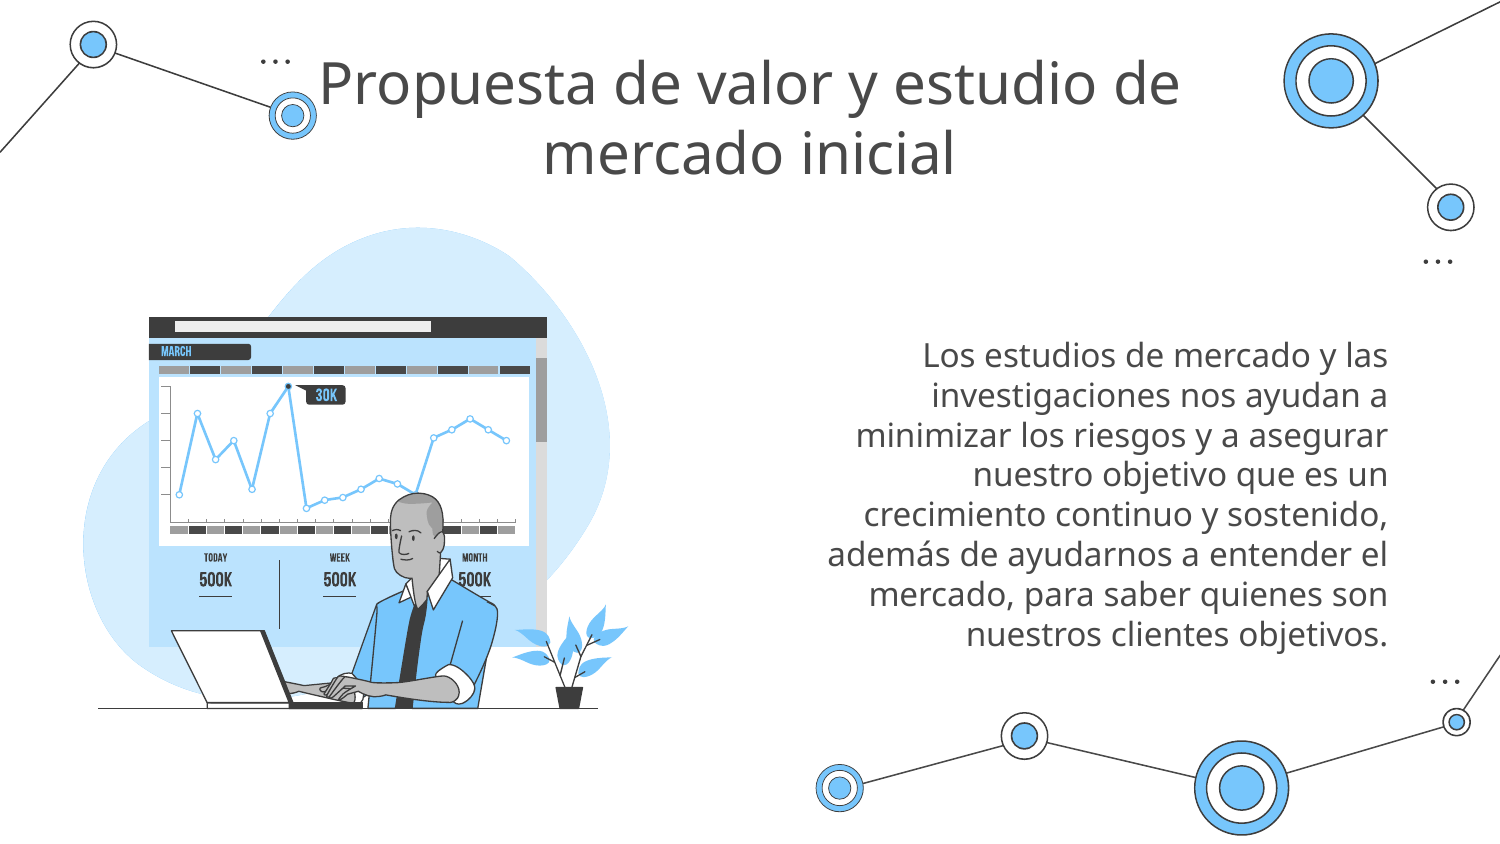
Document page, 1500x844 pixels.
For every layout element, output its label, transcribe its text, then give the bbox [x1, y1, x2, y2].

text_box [55, 227, 644, 710]
subtitle Los estudios de mercado y las investigaciones nos ayudan a minimizar los riesgos y a asegurar nuestro objetivo que es un crecimiento continuo y sostenido, además de ayudarnos a entender el mercado, para saber quienes son nuestros clientes objetivos. [777, 318, 1405, 618]
title Propuesta de valor y estudio de mercado inicial [276, 31, 1224, 122]
